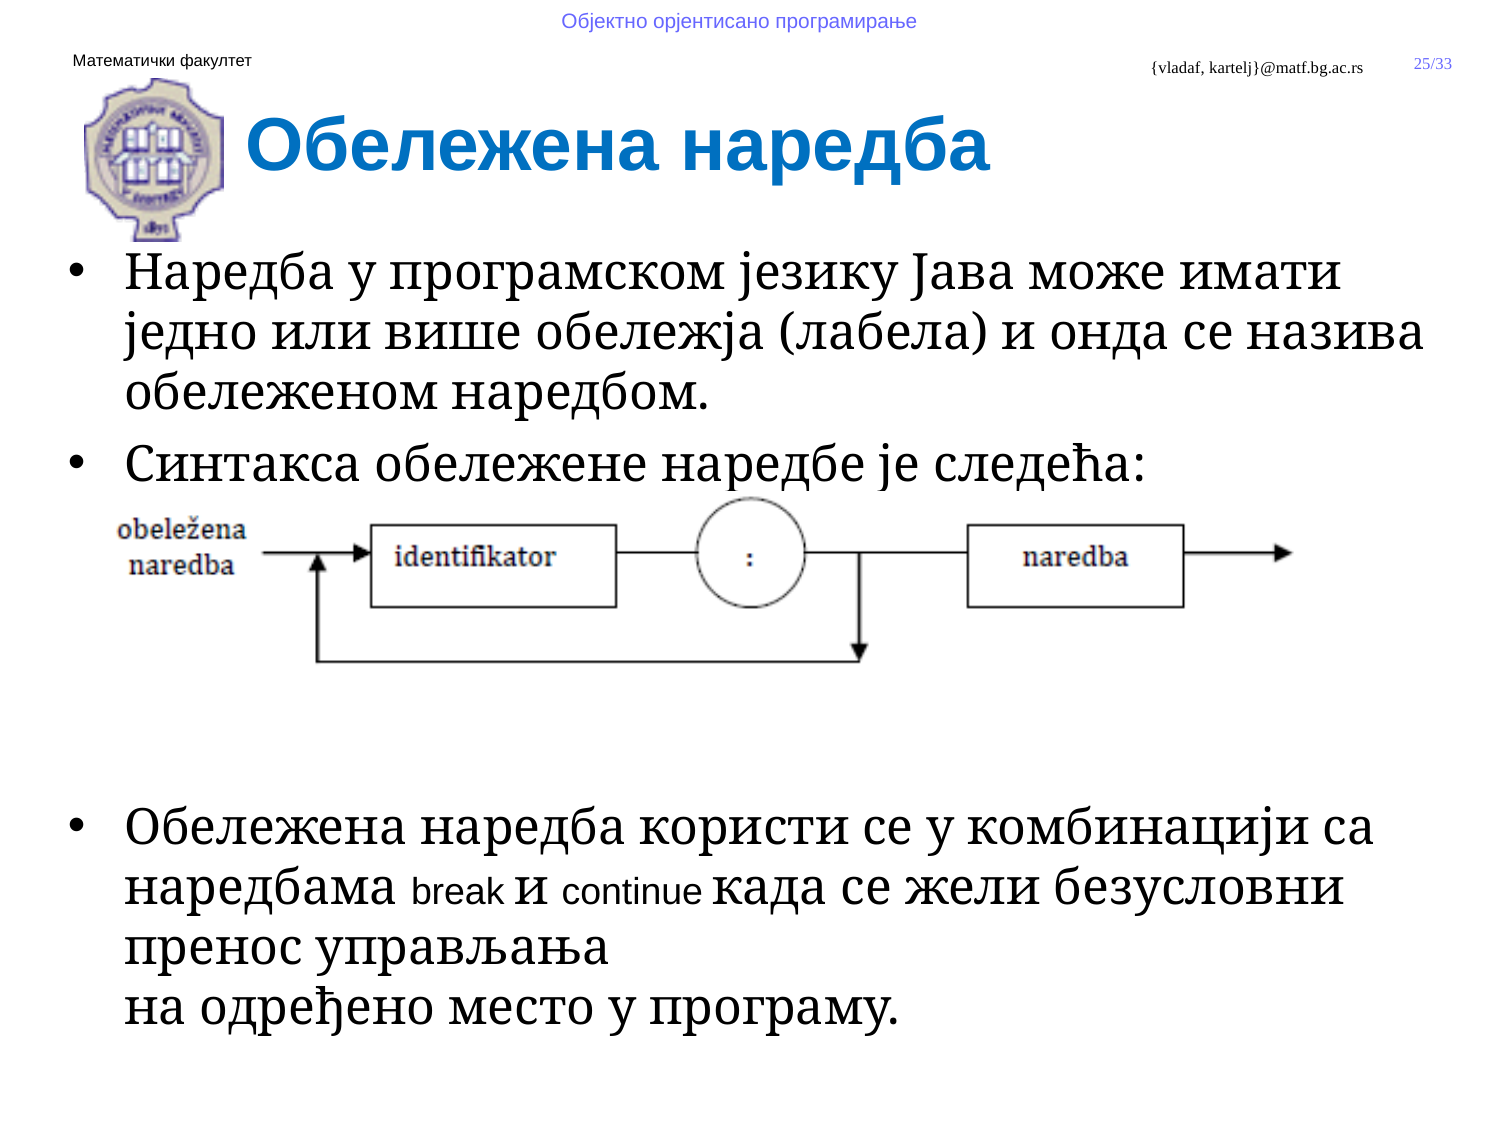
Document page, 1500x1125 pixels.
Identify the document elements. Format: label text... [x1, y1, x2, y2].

picture [84, 78, 224, 231]
text_box Наредба у програмском језику Јава може имати једно или више обeлежја (лабела) и онда се назива обележеном наредбом. Синтакса обележене наредбе је следећа: Обележена наредба користи се у комбинацији са наредбама break и continue када се жели безусловни пренос управљања на одређено место у програму. [53, 231, 1483, 1125]
text_box Обележена наредба [230, 88, 1500, 231]
picture [88, 491, 1318, 676]
